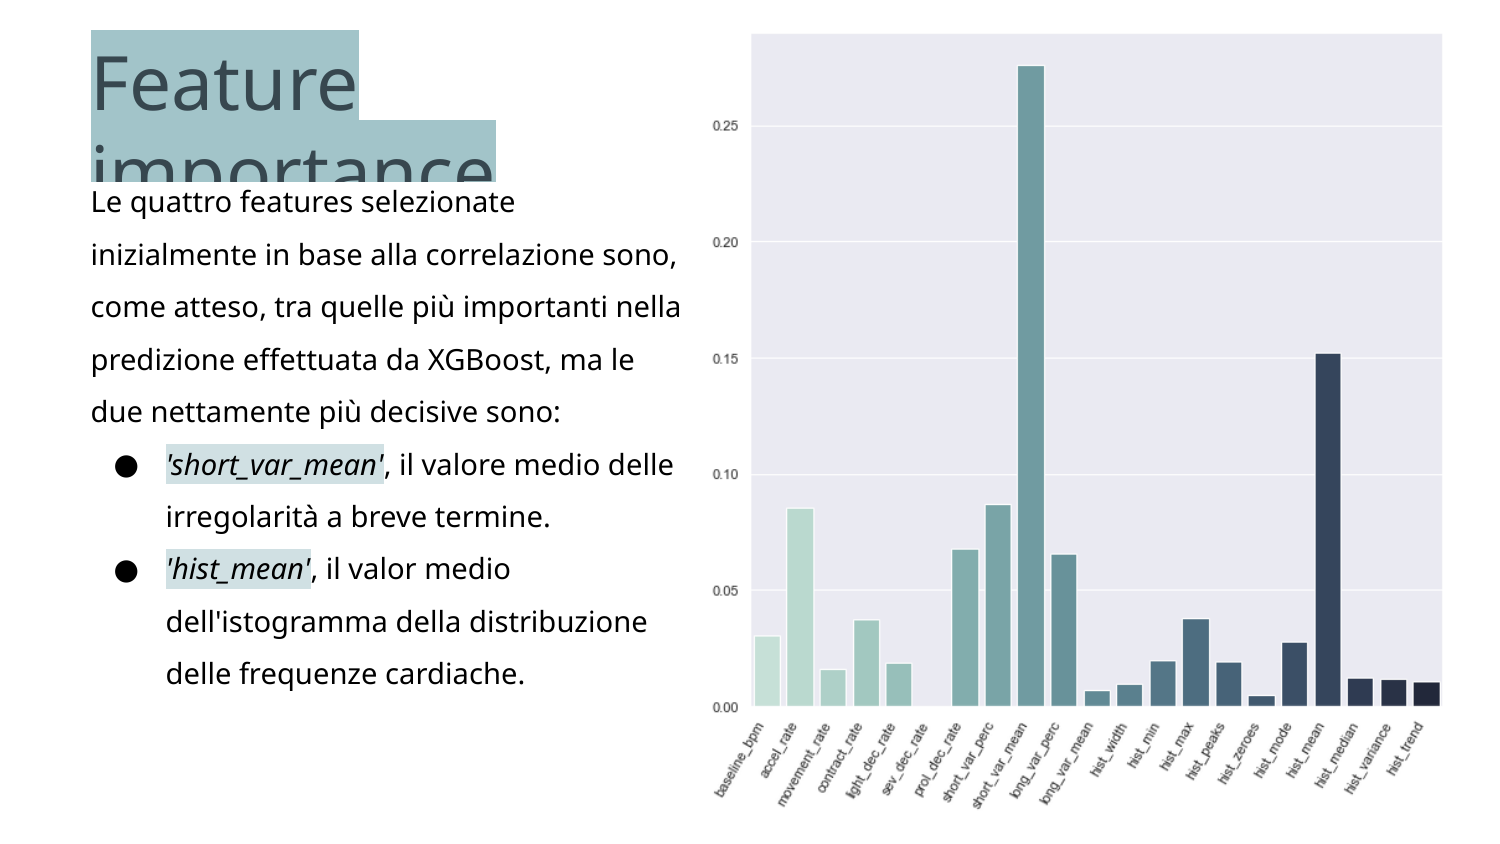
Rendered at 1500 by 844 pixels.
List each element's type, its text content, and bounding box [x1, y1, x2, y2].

picture [703, 24, 1451, 819]
text_box Feature importance [75, 20, 741, 151]
text_box Le quattro features selezionate inizialmente in base alla correlazione sono, come atteso, tra quelle più importanti nella predizione effettuata da XGBoost, ma le due nettamente più decisive sono: 'short_var_mean', il valore medio delle irregolarità a breve termine. 'hist_mean', il valor medio dell'istogramma della distribuzione delle frequenze cardiache. [75, 151, 698, 706]
